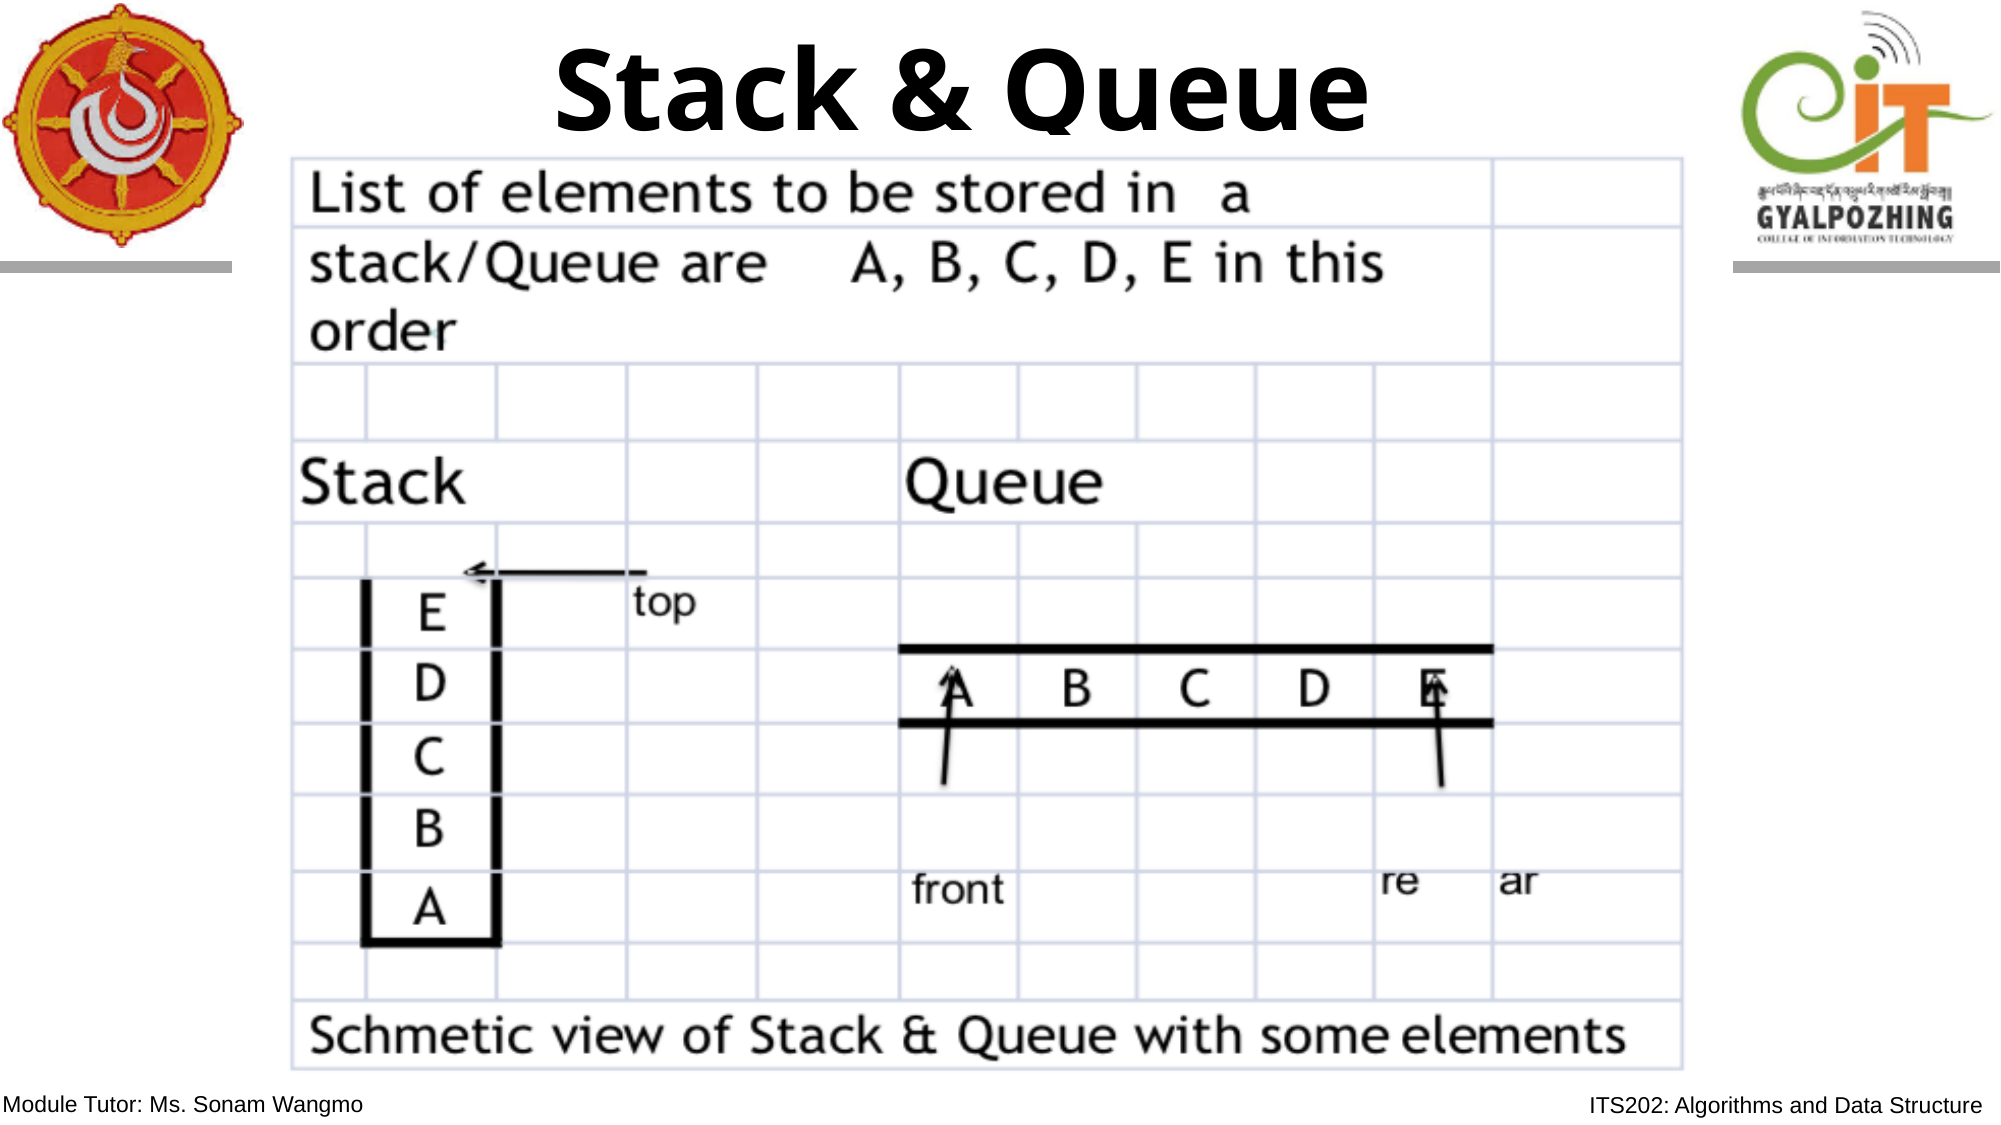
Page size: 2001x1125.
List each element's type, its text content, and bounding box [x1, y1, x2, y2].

text_box Stack & Queue [232, 21, 1694, 135]
picture [2, 3, 1998, 1086]
